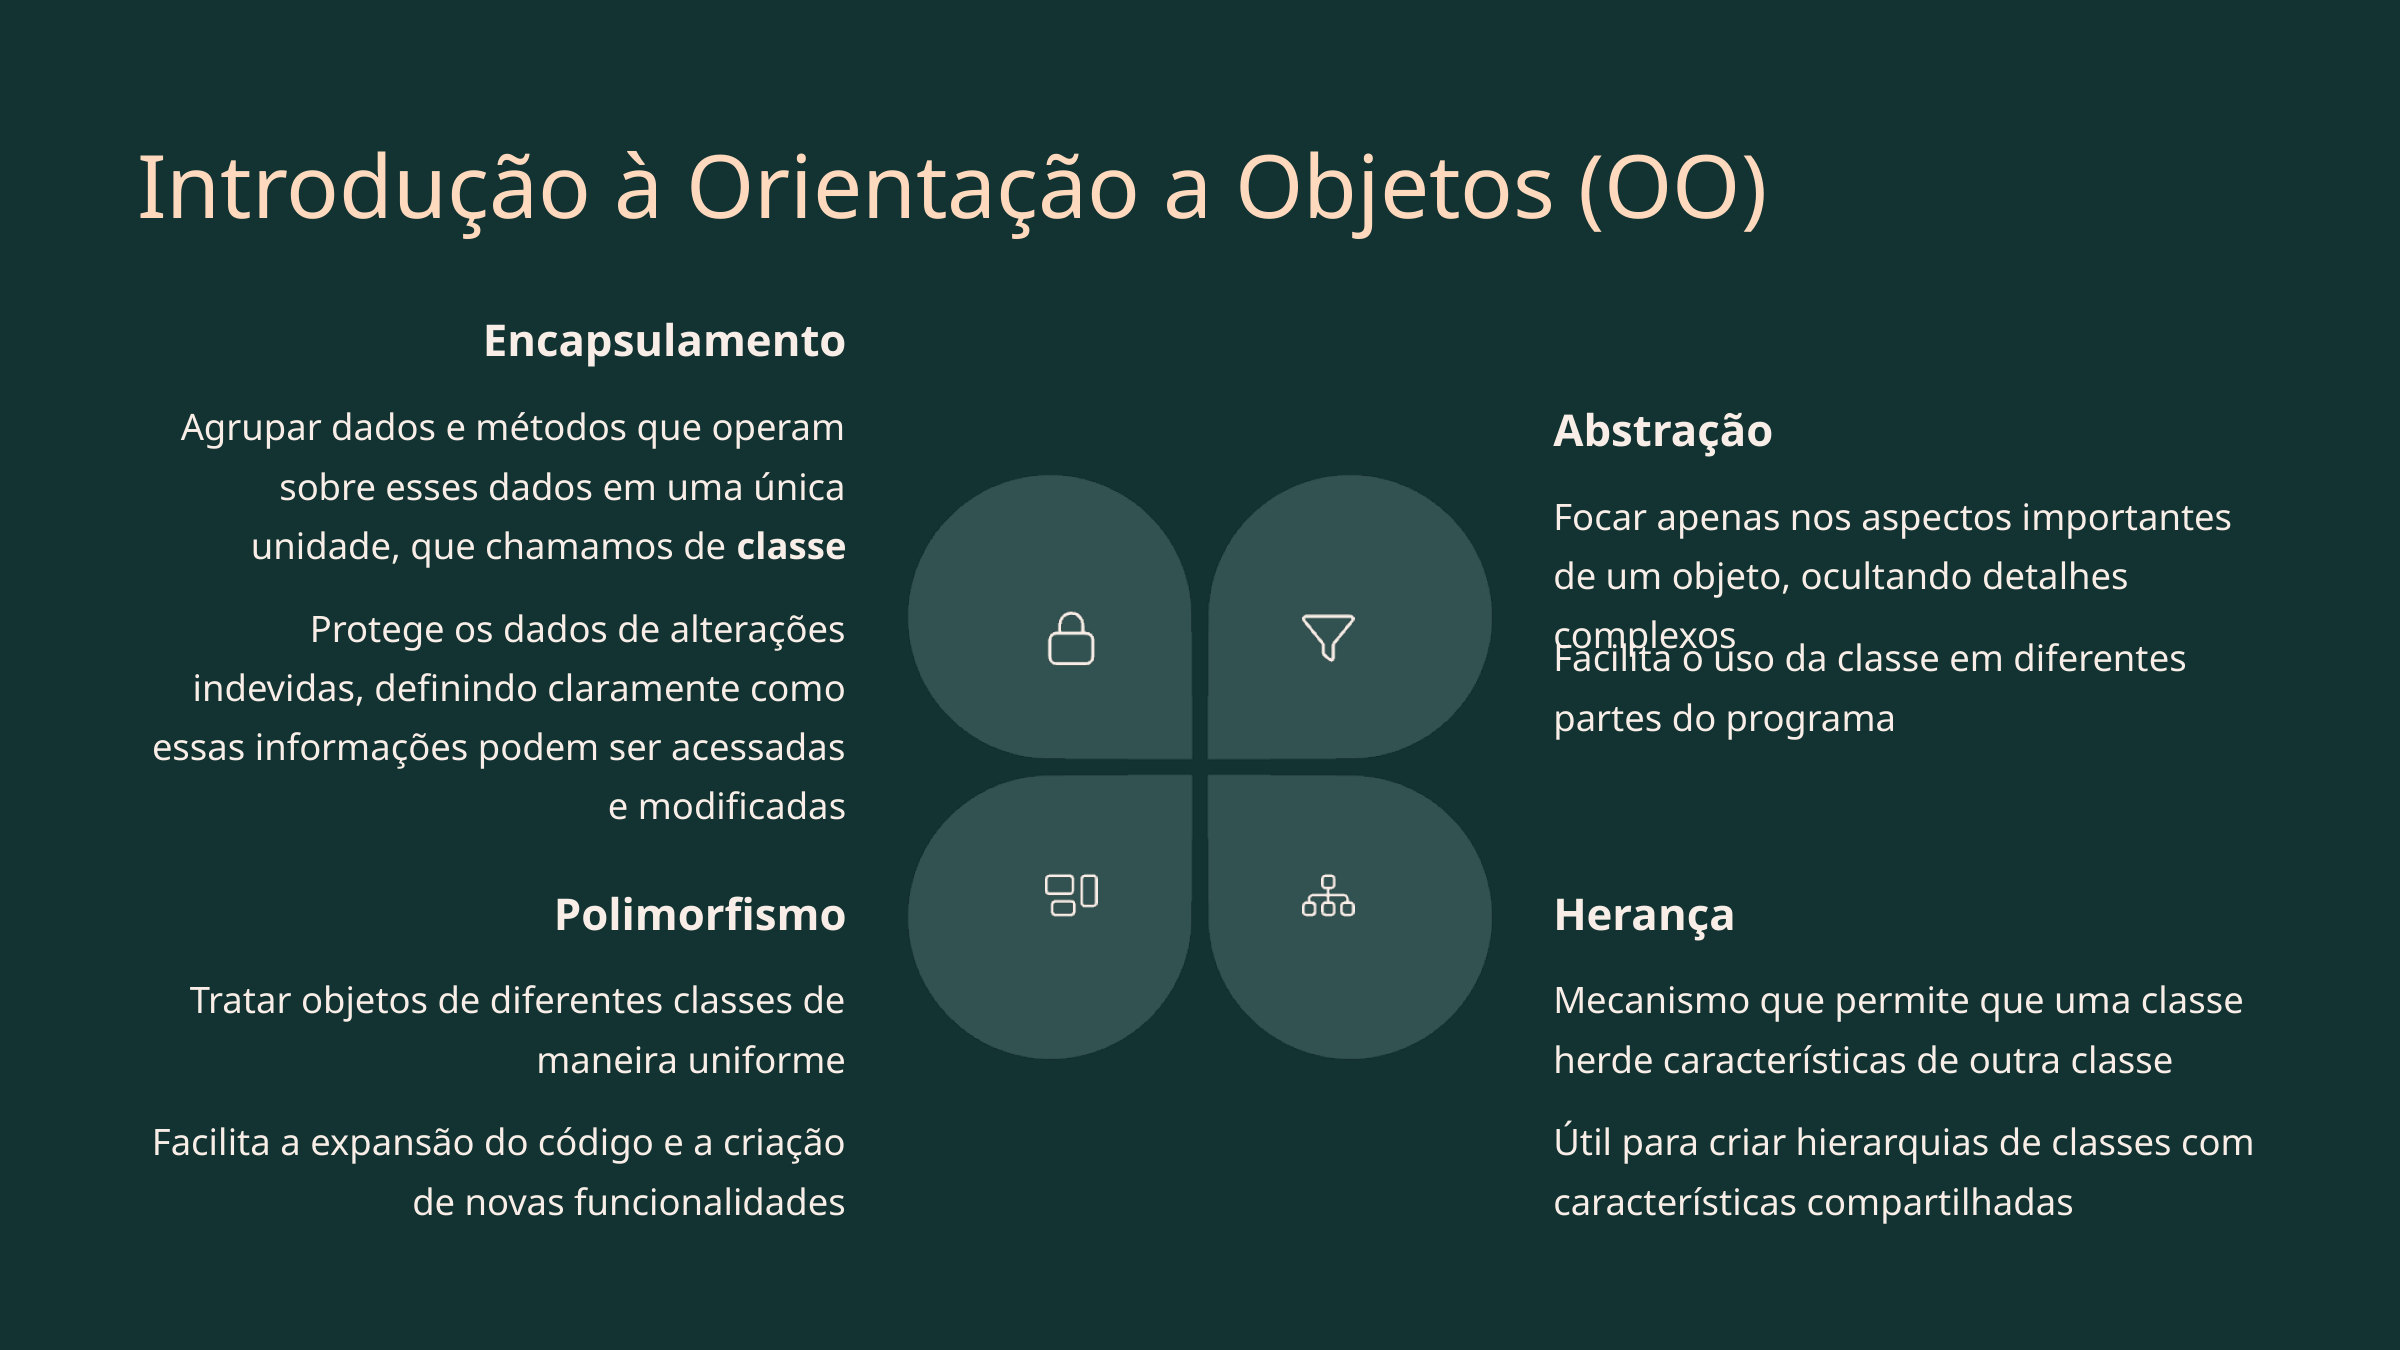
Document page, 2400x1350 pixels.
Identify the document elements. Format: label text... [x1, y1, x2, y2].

text_box Tratar objetos de diferentes classes de maneira uniforme [137, 961, 846, 1082]
text_box Mecanismo que permite que uma classe herde características de outra classe [1554, 961, 2263, 1082]
text_box Facilita a expansão do código e a criação de novas funcionalidades [137, 1103, 847, 1223]
text_box Encapsulamento [407, 311, 847, 367]
picture [846, 413, 1554, 1121]
text_box Útil para criar hierarquias de classes com características compartilhadas [1553, 1103, 2263, 1223]
text_box Protege os dados de alterações indevidas, definindo claramente como essas informações podem ser acessadas e modificadas [137, 589, 846, 829]
text_box Agrupar dados e métodos que operam sobre esses dados em uma única unidade, que chamamos de classe [137, 388, 847, 568]
text_box Polimorfismo [407, 884, 846, 940]
text_box Facilita o uso da classe em diferentes partes do programa [1554, 619, 2263, 740]
text_box Herança [1554, 884, 1993, 940]
text_box Introdução à Orientação a Objetos (OO) [137, 126, 1694, 237]
text_box Focar apenas nos aspectos importantes de um objeto, ocultando detalhes complexos [1554, 478, 2263, 598]
text_box Abstração [1553, 400, 1993, 456]
